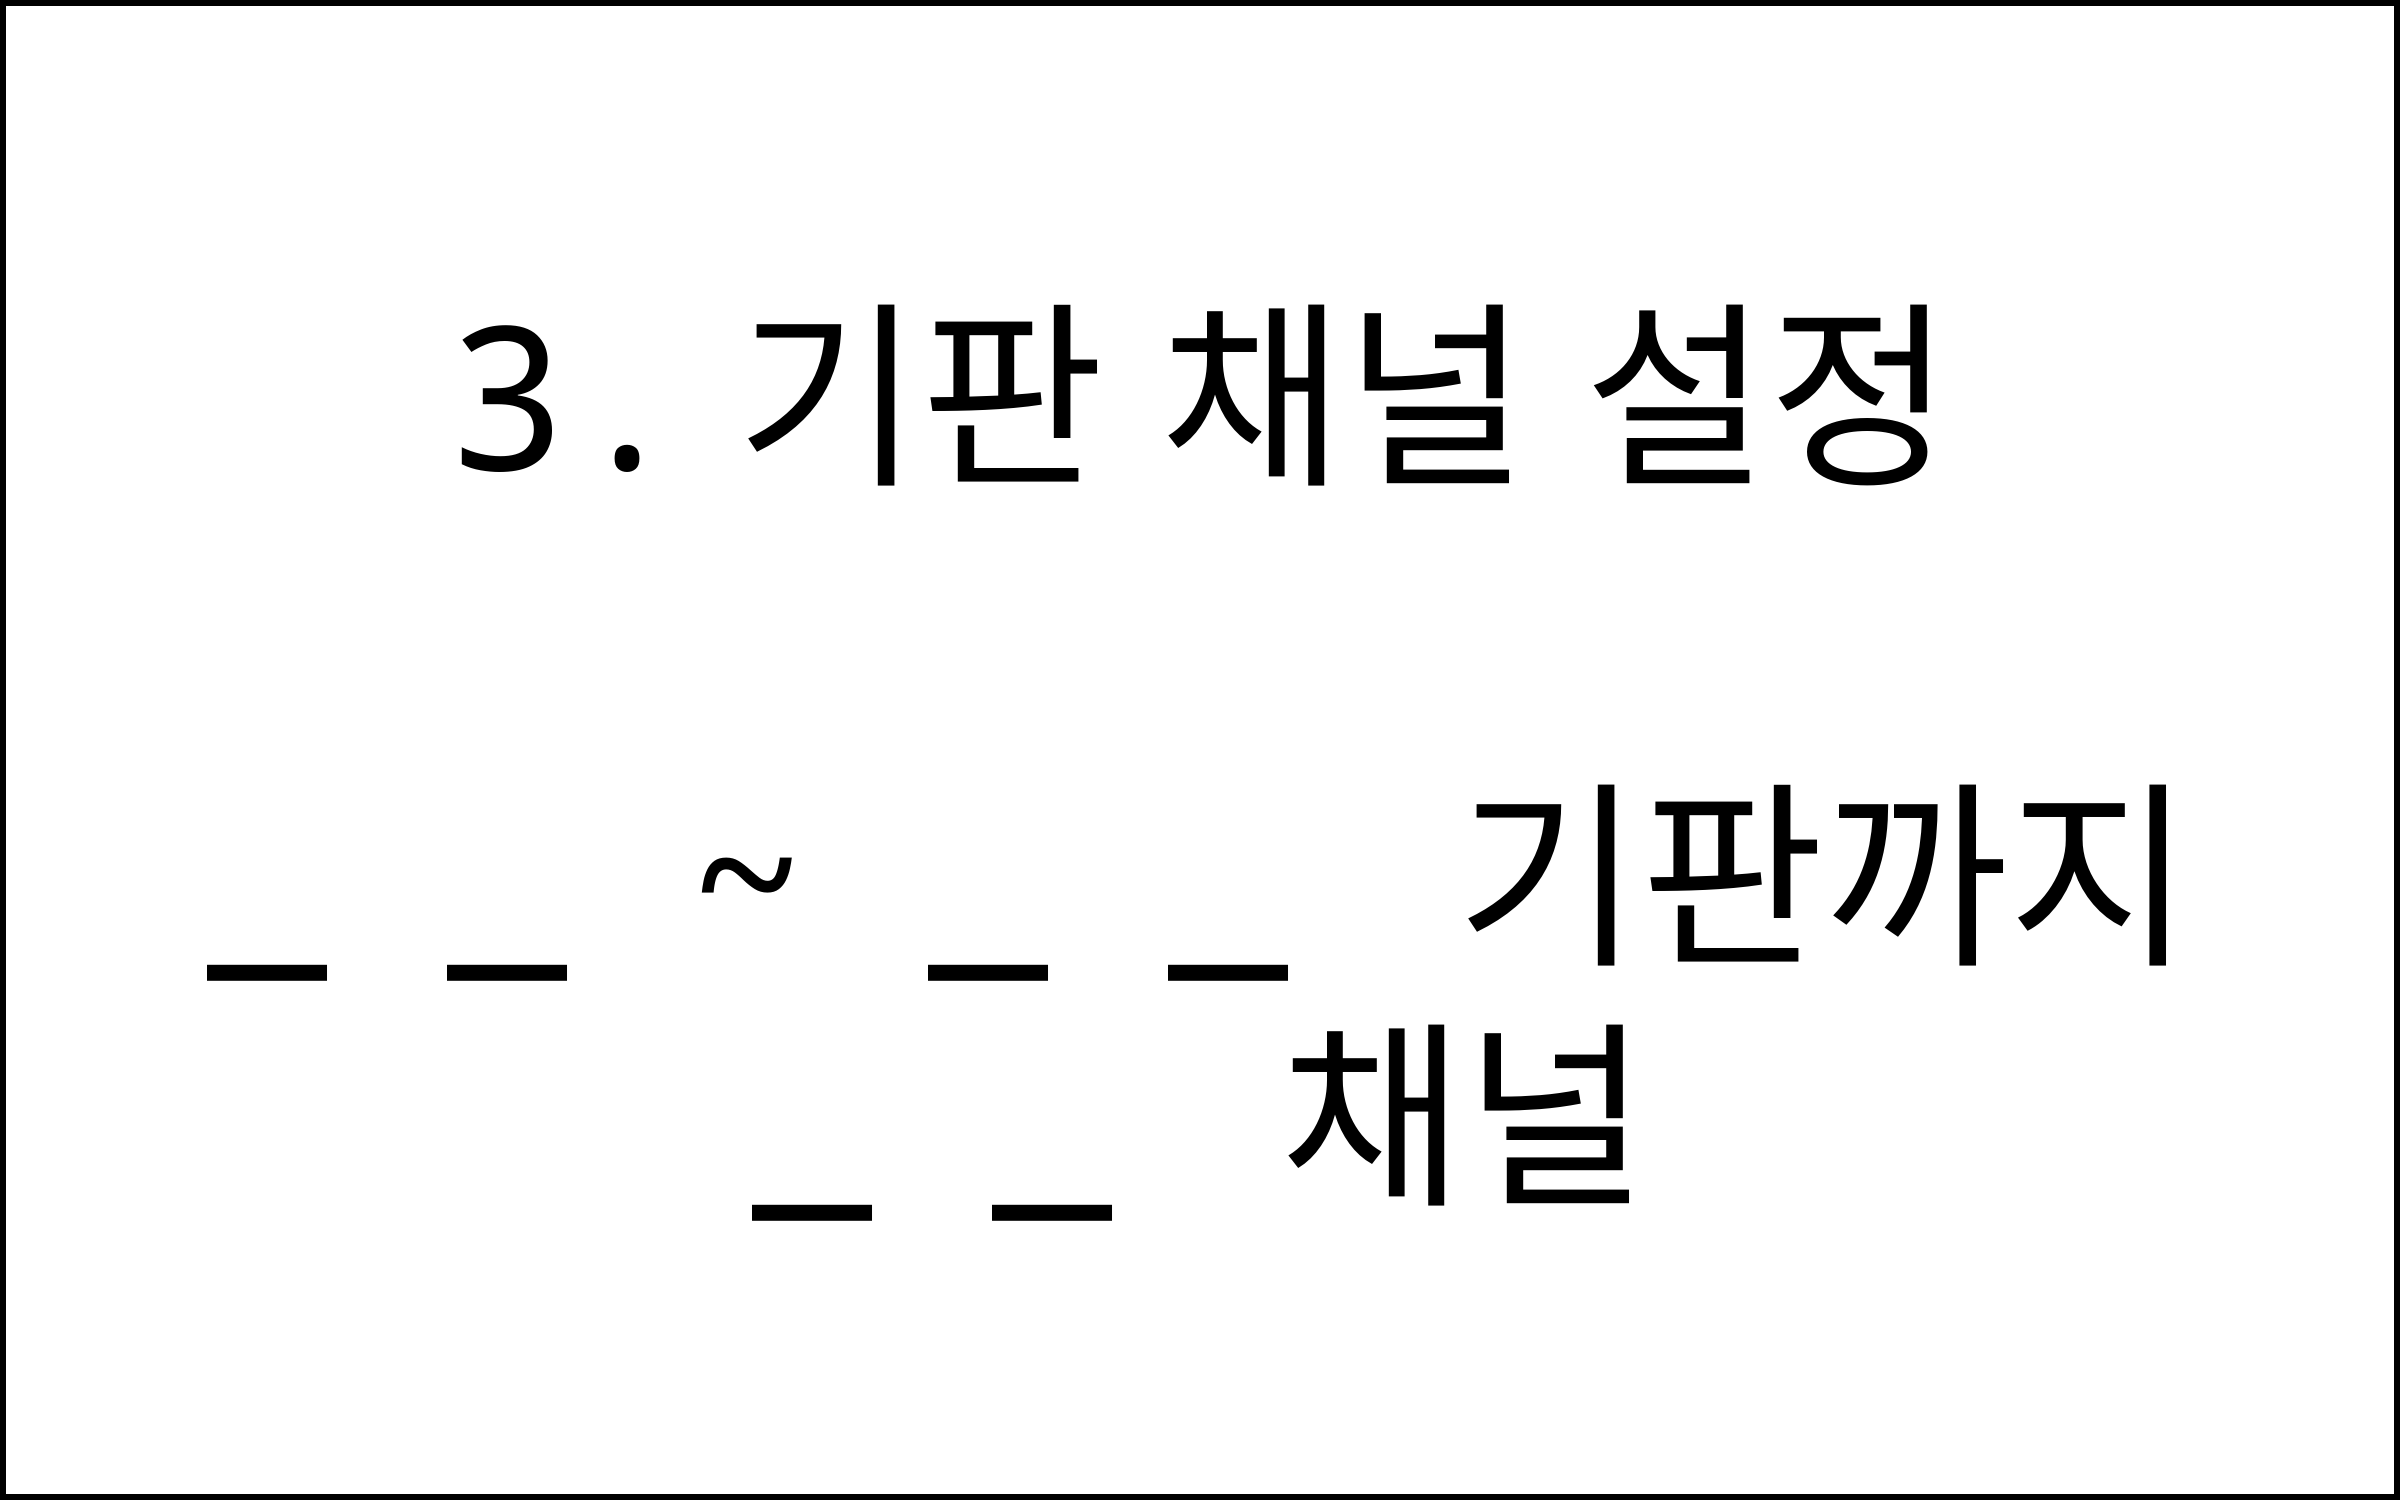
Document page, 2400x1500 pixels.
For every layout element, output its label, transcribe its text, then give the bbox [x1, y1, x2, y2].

text_box 3.기판 채널 설정 _ _ ~ _ _ 기판까지 _ _ 채널 [0, 0, 2400, 1500]
